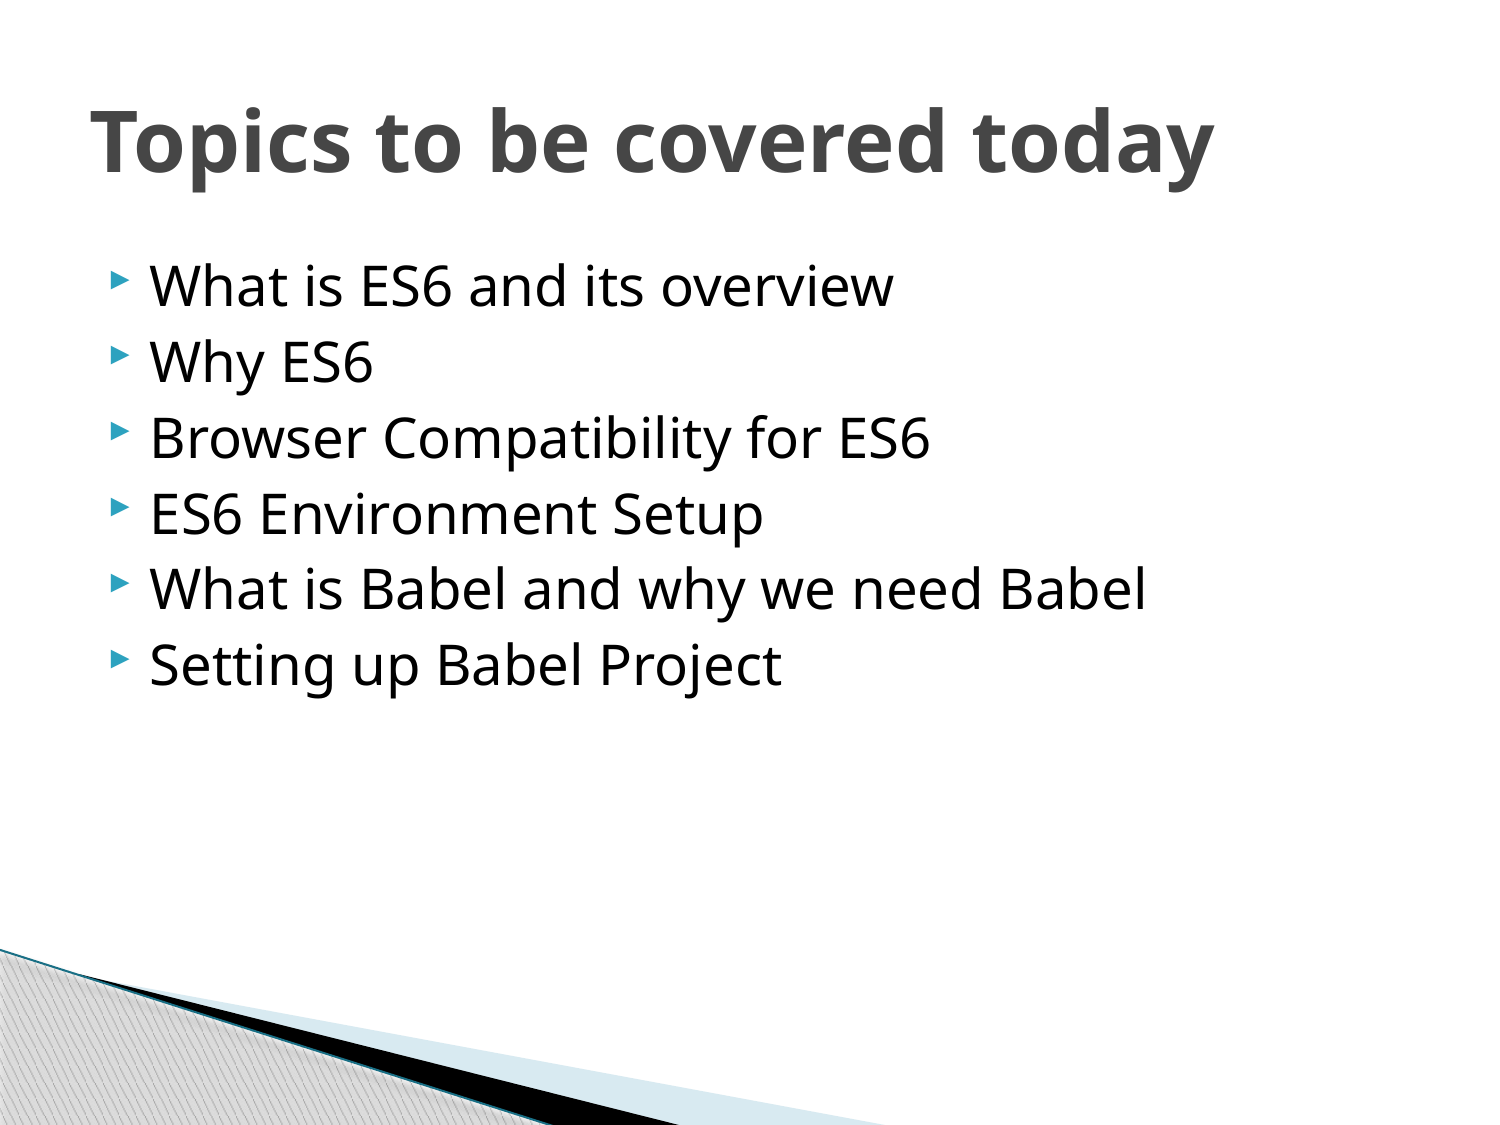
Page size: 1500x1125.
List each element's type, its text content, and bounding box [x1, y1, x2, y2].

title Topics to be covered today [75, 45, 1425, 233]
list What is ES6 and its overview Why ES6 Browser Compatibility for ES6 ES6 Environment Setup What is Babel and why we need Babel Setting up Babel Project [75, 243, 1425, 986]
